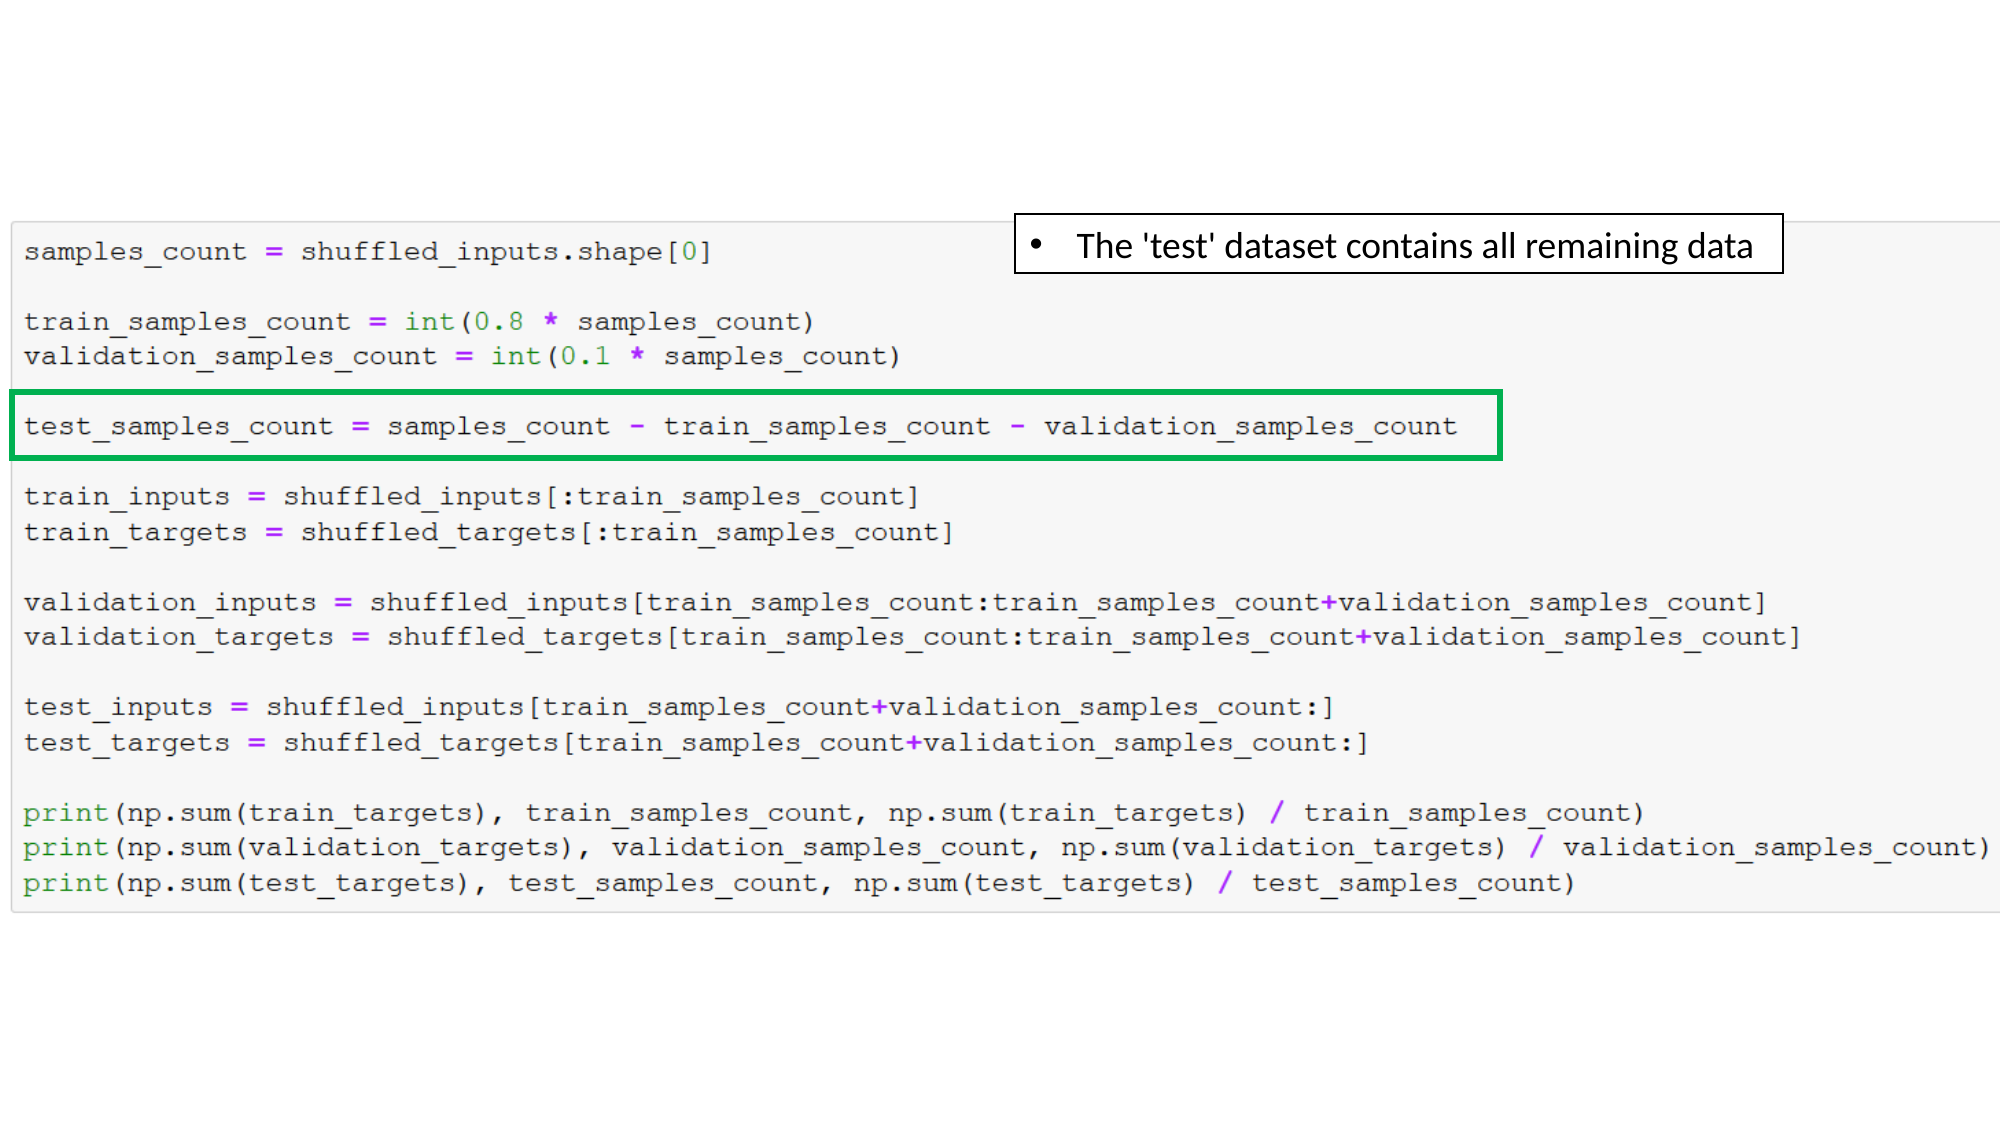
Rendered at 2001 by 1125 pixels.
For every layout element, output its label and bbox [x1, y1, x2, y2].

picture [0, 213, 2000, 920]
